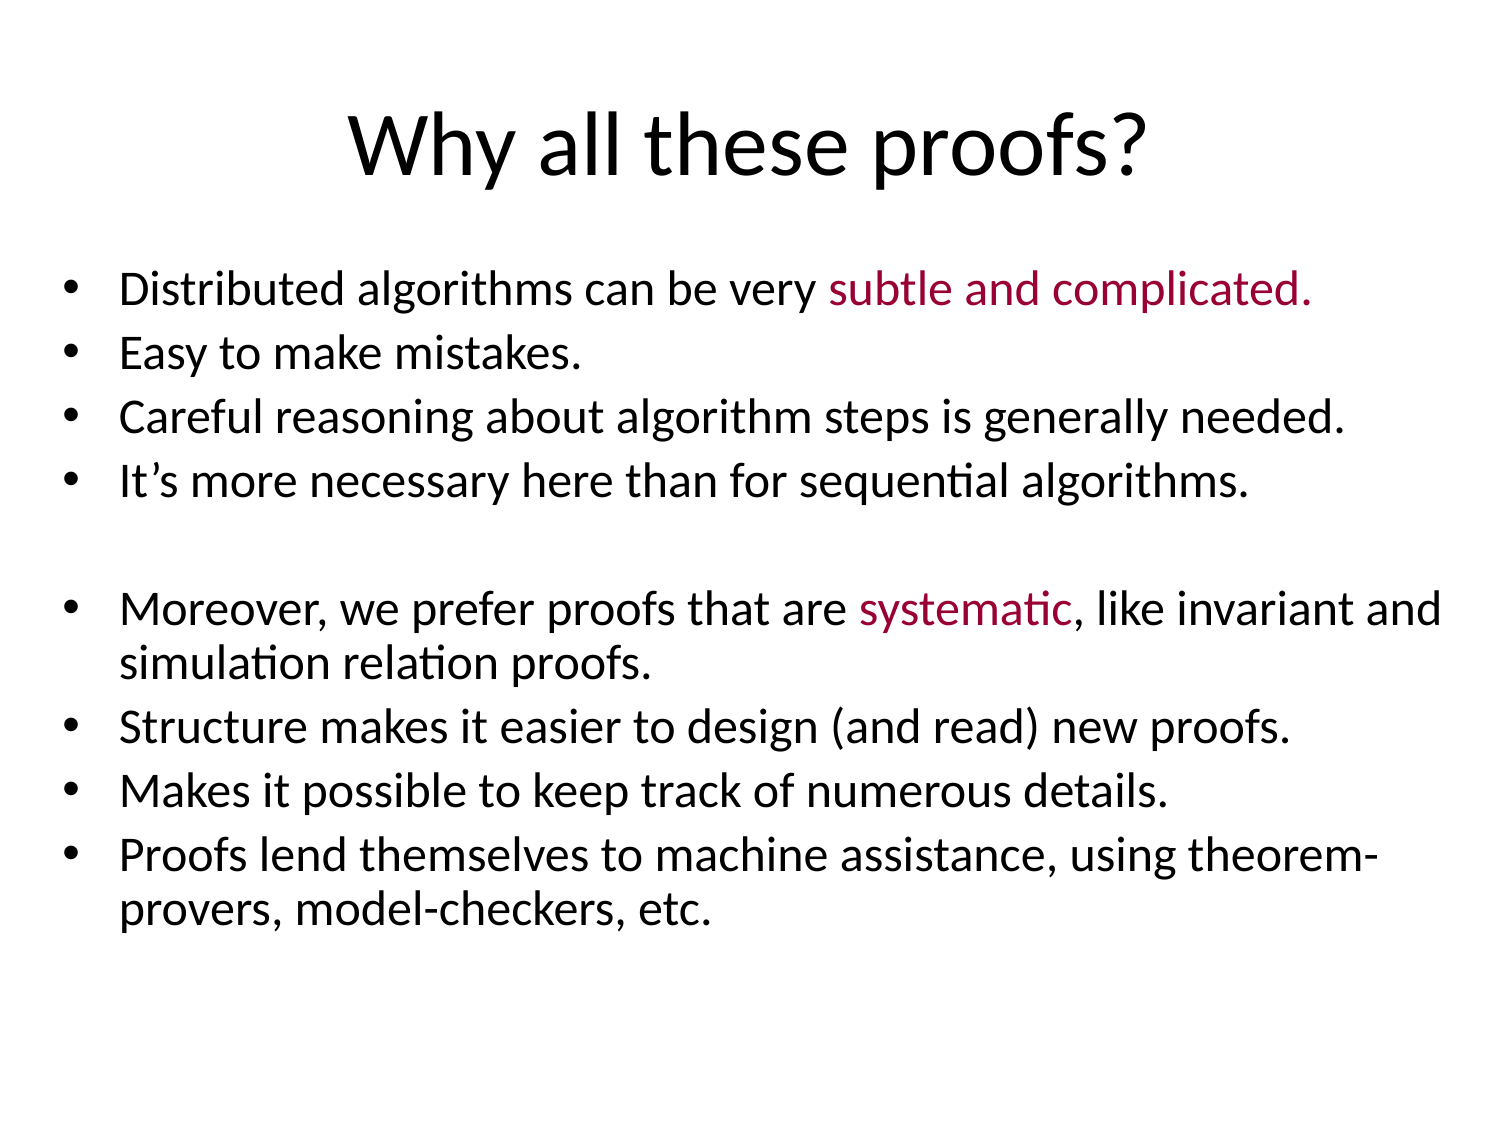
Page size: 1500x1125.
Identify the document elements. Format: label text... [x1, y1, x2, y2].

title Why all these proofs? [75, 45, 1426, 233]
list Distributed algorithms can be very subtle and complicated. Easy to make mistakes. Careful reasoning about algorithm steps is generally needed. It’s more necessary here than for sequential algorithms. Moreover, we prefer proofs that are systematic, like invariant and simulation relation proofs. Structure makes it easier to design (and read) new proofs. Makes it possible to keep track of numerous details. Proofs lend themselves to machine assistance, using theorem-provers, model-checkers, etc. [62, 262, 1463, 1063]
